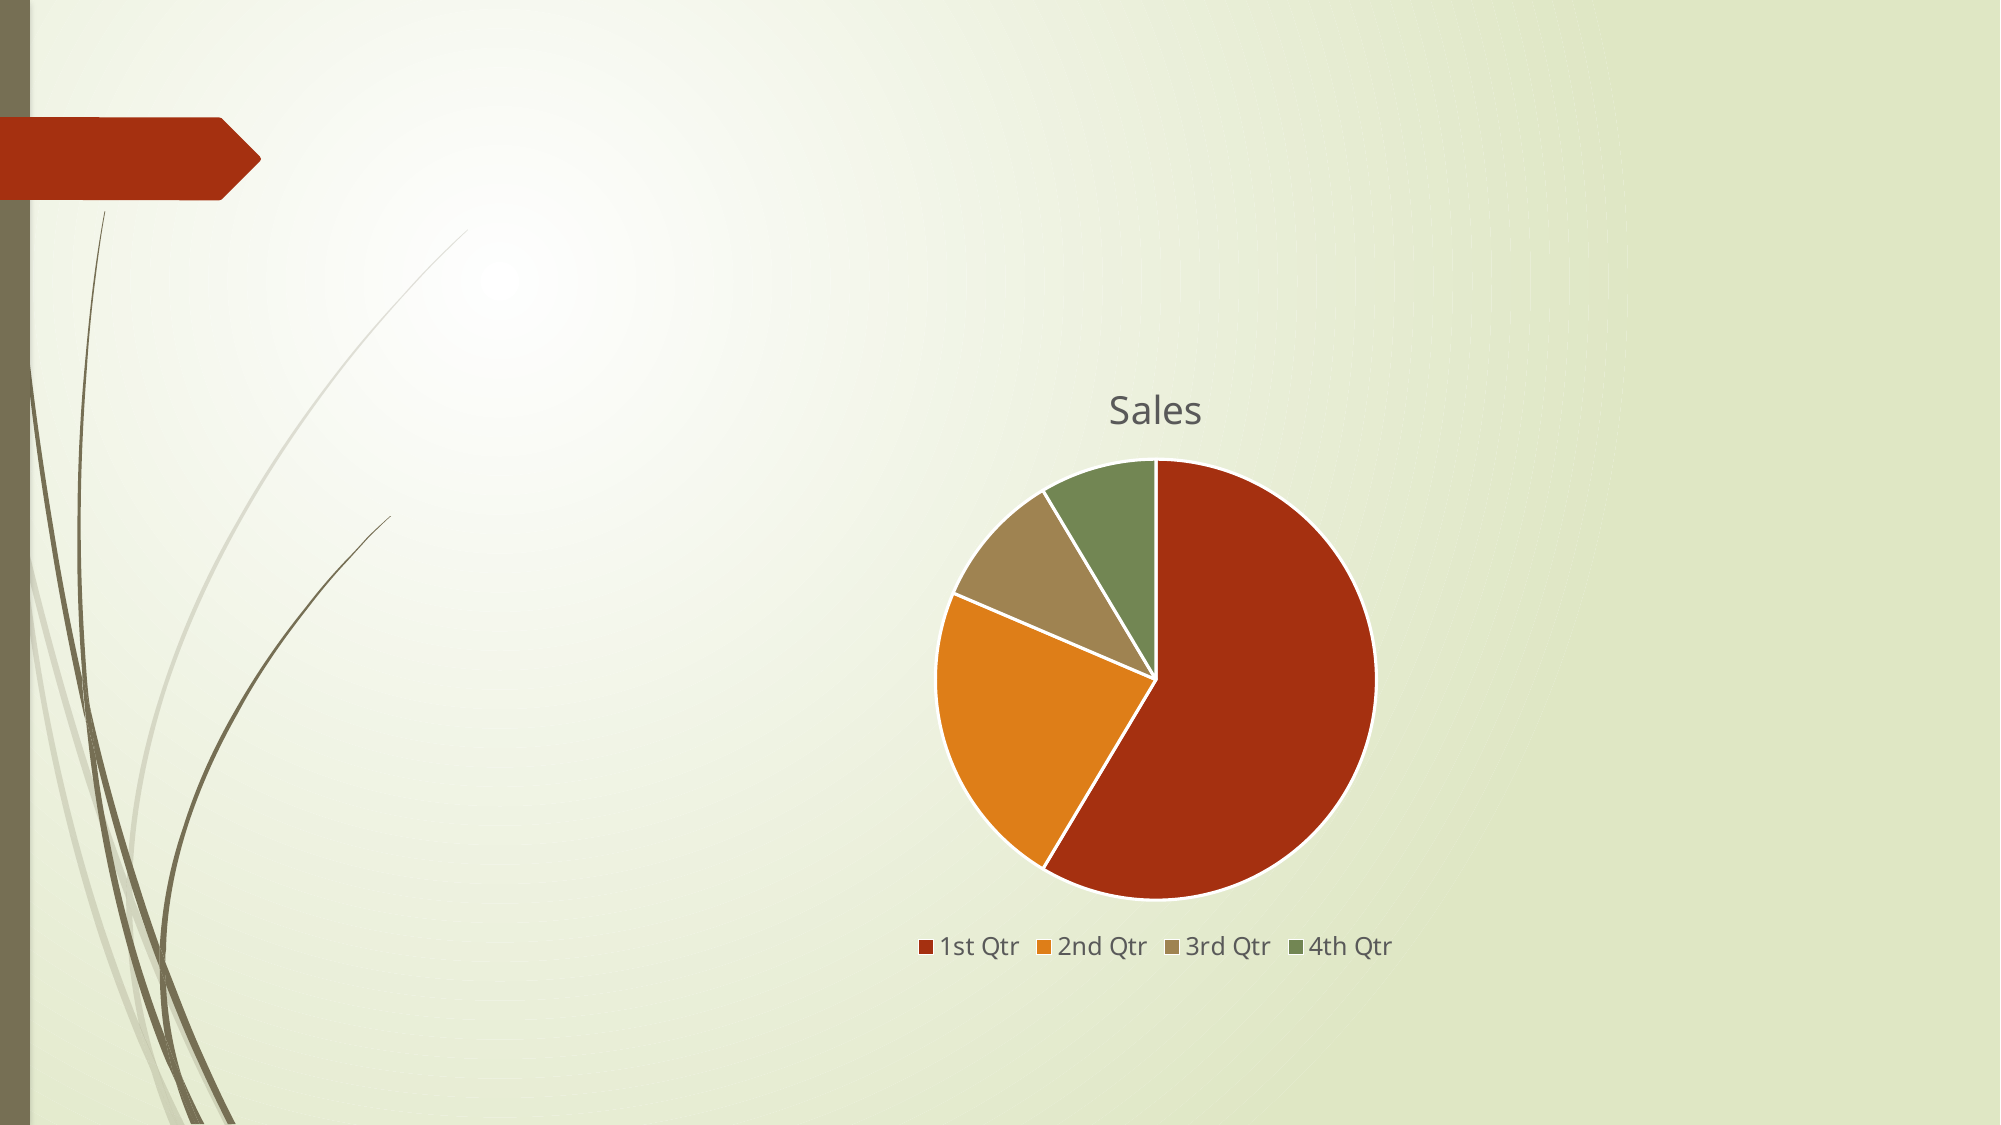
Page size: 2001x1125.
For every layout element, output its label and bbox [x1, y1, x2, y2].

chart [424, 349, 1888, 971]
